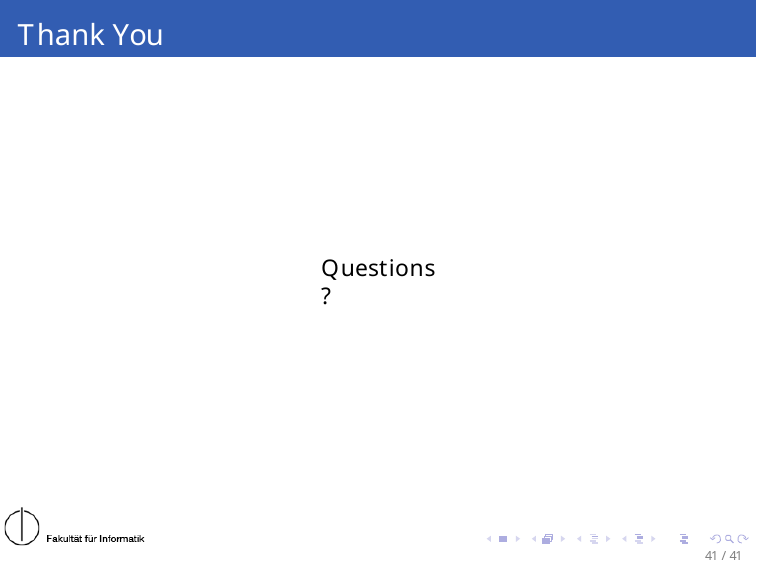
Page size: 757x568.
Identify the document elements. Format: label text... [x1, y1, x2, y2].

slide_number 41 / 41 [701, 548, 745, 568]
picture [0, 489, 149, 556]
text_box Questions? [319, 253, 437, 309]
text_box [0, 0, 756, 58]
title Thank You [15, 16, 741, 112]
